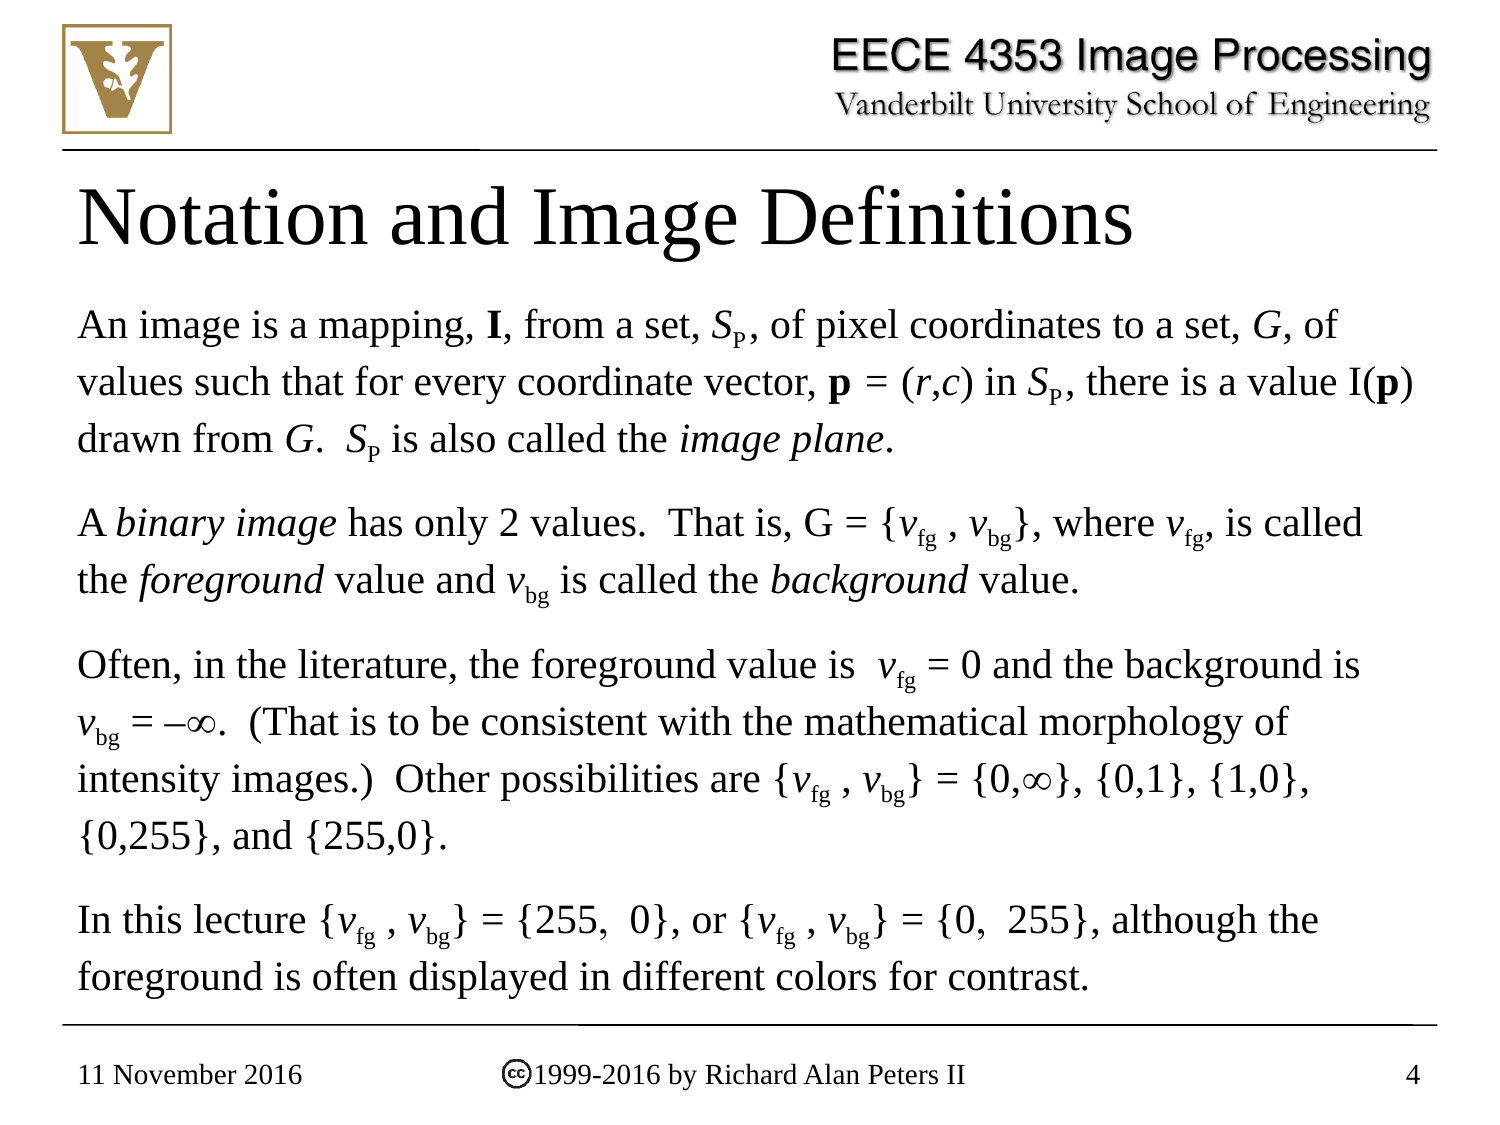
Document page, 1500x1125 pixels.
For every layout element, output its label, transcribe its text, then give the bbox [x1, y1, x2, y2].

text_box An image is a mapping, I, from a set, SP , of pixel coordinates to a set, G, of values such that for every coordinate vector, p = (r,c) in SP , there is a value I(p) drawn from G. SP is also called the image plane. [62, 289, 1436, 475]
picture [62, 24, 172, 109]
title Notation and Image Definitions [62, 109, 1436, 289]
slide_number 4 [1098, 1042, 1436, 1103]
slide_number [62, 1042, 400, 1103]
text_box In this lecture {vfg , vbg} = {255, 0}, or {vfg , vbg} = {0, 255}, although the foreground is often displayed in different colors for contrast. [62, 884, 1436, 1007]
footer 1999-2016 by Richard Alan Peters II [496, 1042, 1004, 1103]
text_box A binary image has only 2 values. That is, G = {vfg , vbg}, where vfg, is called the foreground value and vbg is called the background value. [62, 487, 1436, 616]
picture [826, 25, 1436, 109]
text_box Often, in the literature, the foreground value is vfg = 0 and the background is vbg = –. (That is to be consistent with the mathematical morphology of intensity images.) Other possibilities are {vfg , vbg} = {0,}, {0,1}, {1,0}, {0,255}, and {255,0}. [62, 629, 1436, 865]
